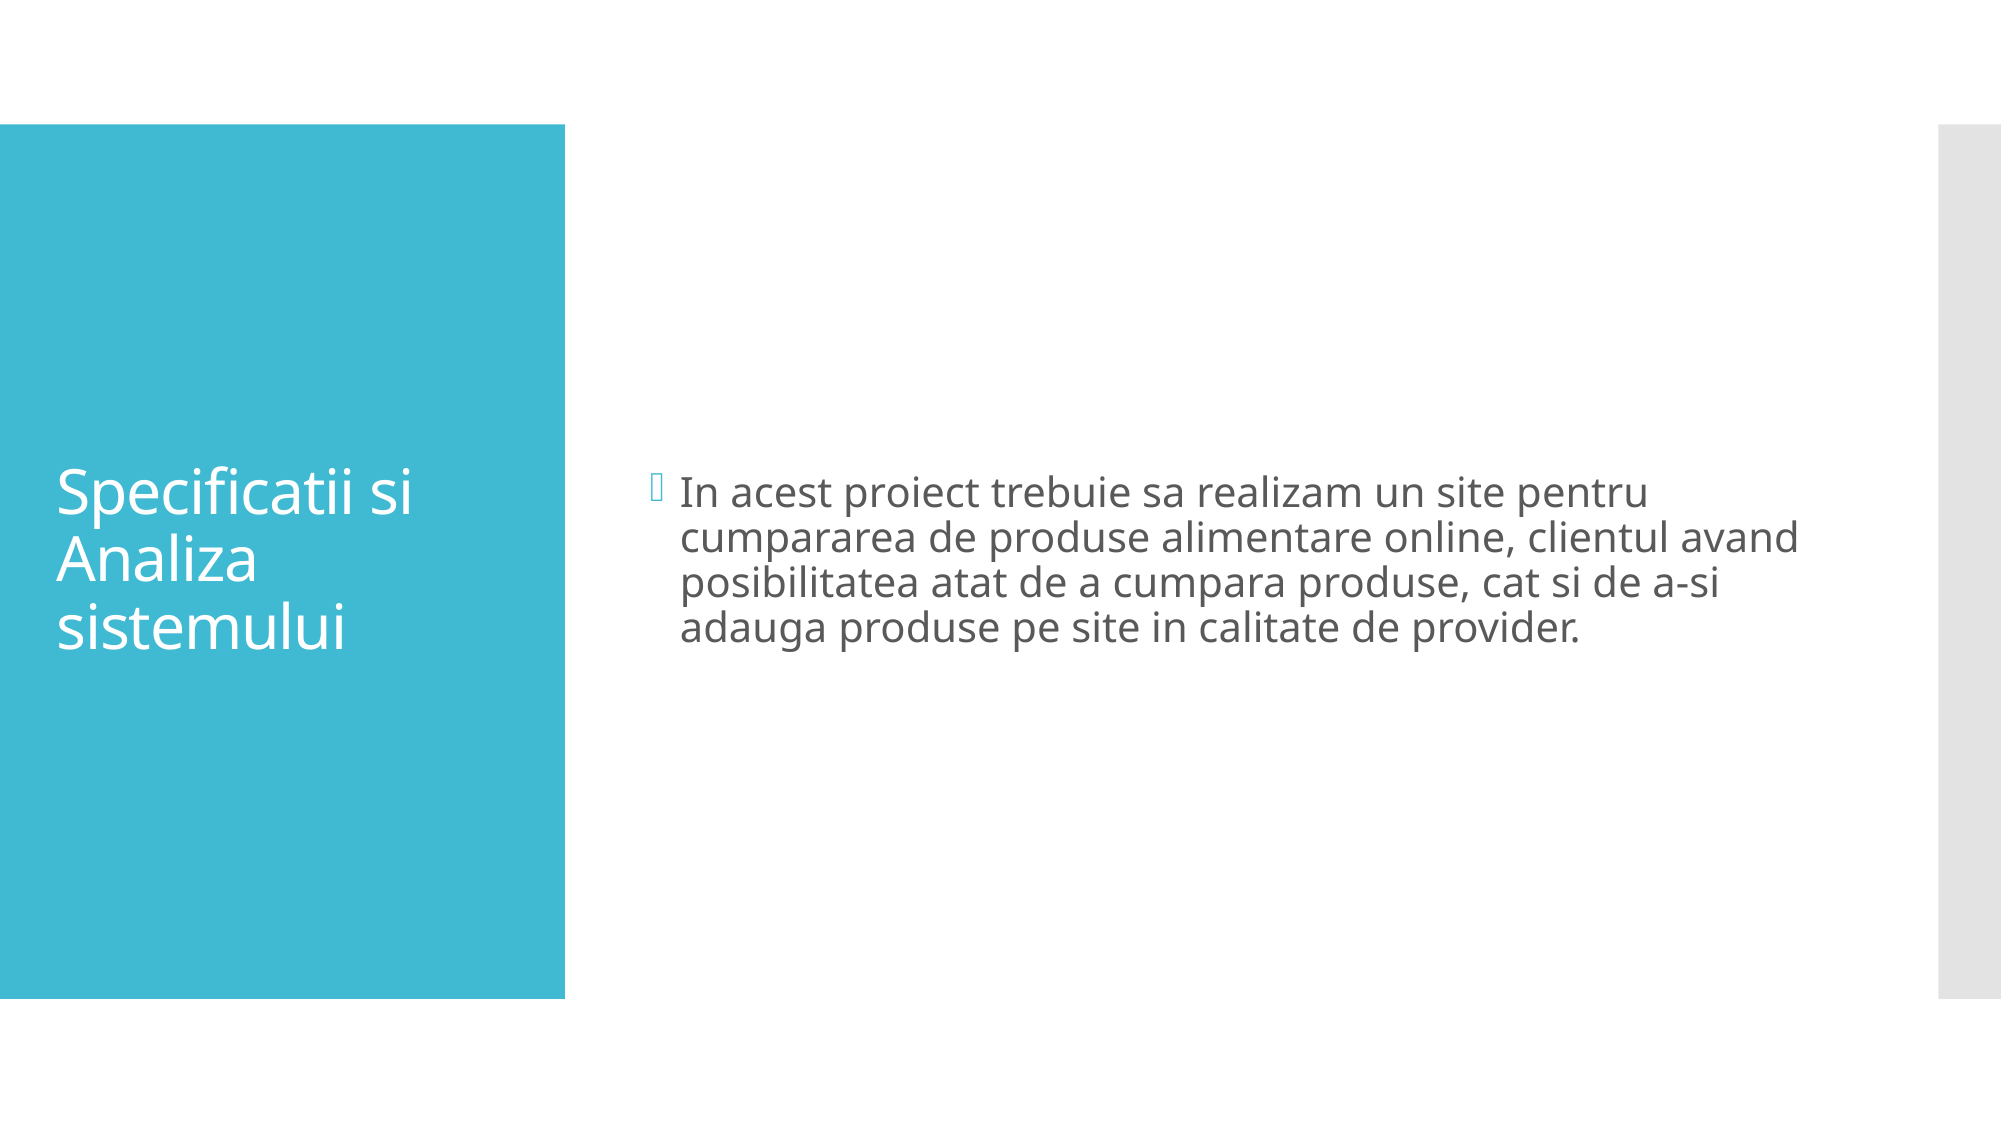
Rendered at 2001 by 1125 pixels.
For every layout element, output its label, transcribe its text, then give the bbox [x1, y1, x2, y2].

title Specificatii si Analiza sistemului [41, 184, 525, 940]
list In acest proiect trebuie sa realizam un site pentru cumpararea de produse alimentare online, clientul avand posibilitatea atat de a cumpara produse, cat si de a-si adauga produse pe site in calitate de provider. [634, 141, 1835, 982]
